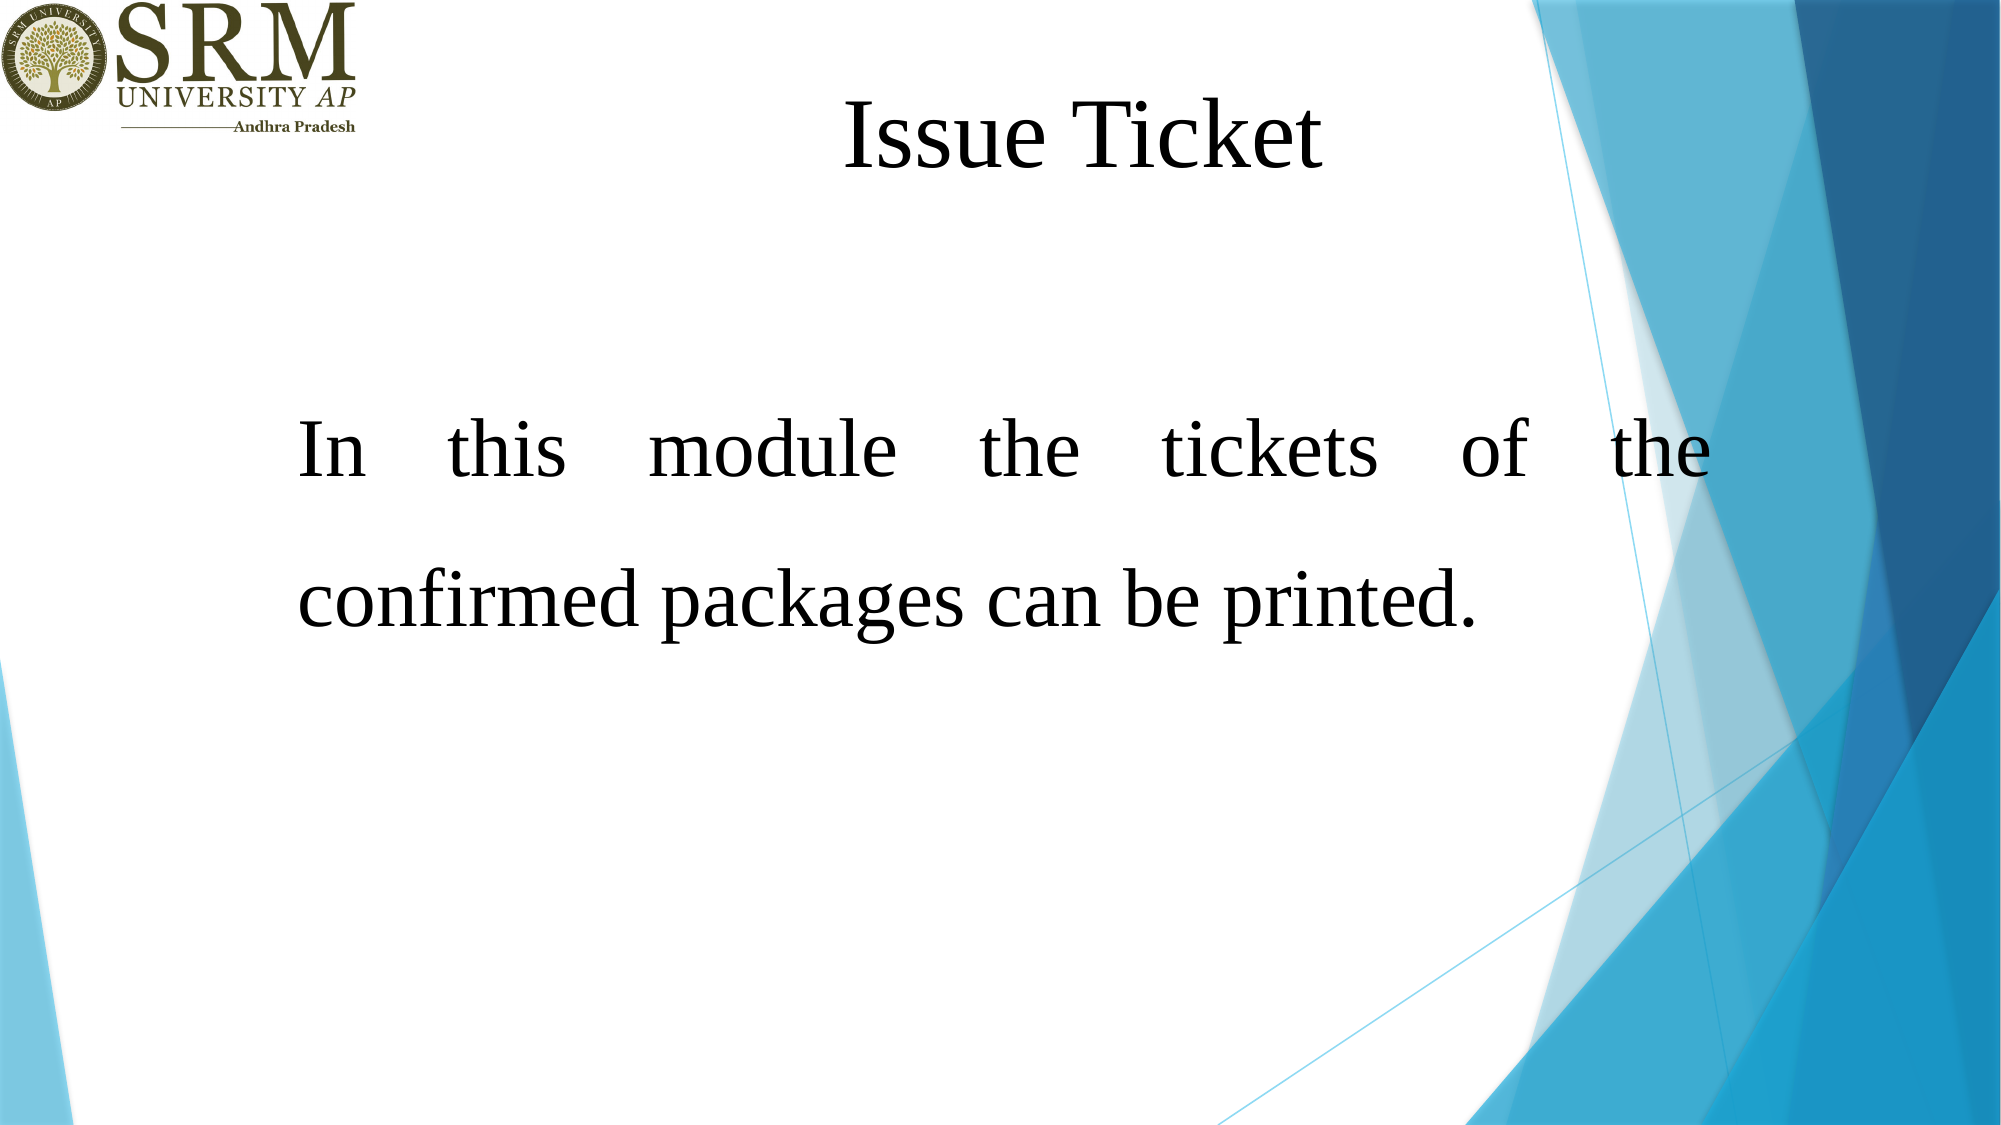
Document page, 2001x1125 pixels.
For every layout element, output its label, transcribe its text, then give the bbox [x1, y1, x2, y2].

picture [0, 0, 357, 133]
text_box In this module the tickets of the confirmed packages can be printed. [207, 335, 1729, 651]
text_box Issue Ticket [827, 0, 1360, 195]
